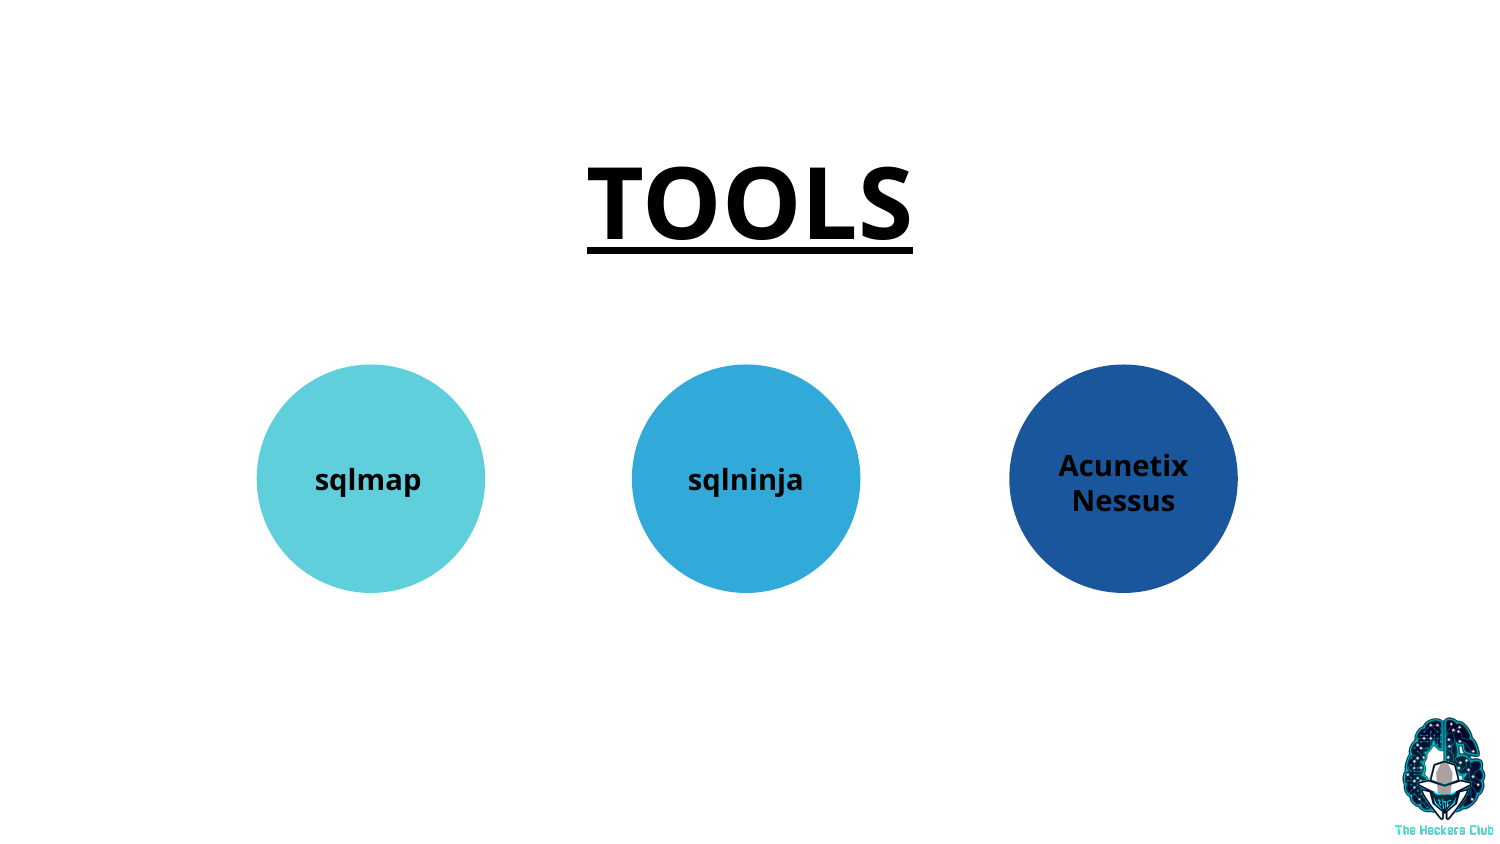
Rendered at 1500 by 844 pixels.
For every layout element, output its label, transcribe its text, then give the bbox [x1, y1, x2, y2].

title TOOLS [75, 124, 1425, 204]
text_box [648, 364, 845, 420]
text_box [272, 537, 470, 593]
text_box [1015, 364, 1232, 441]
text_box [1041, 558, 1206, 593]
text_box sqlmap [200, 420, 536, 537]
text_box [647, 537, 845, 593]
picture [1388, 714, 1500, 844]
text_box Acunetix Nessus [956, 441, 1291, 558]
text_box sqlninja [578, 420, 914, 537]
text_box [272, 364, 469, 420]
